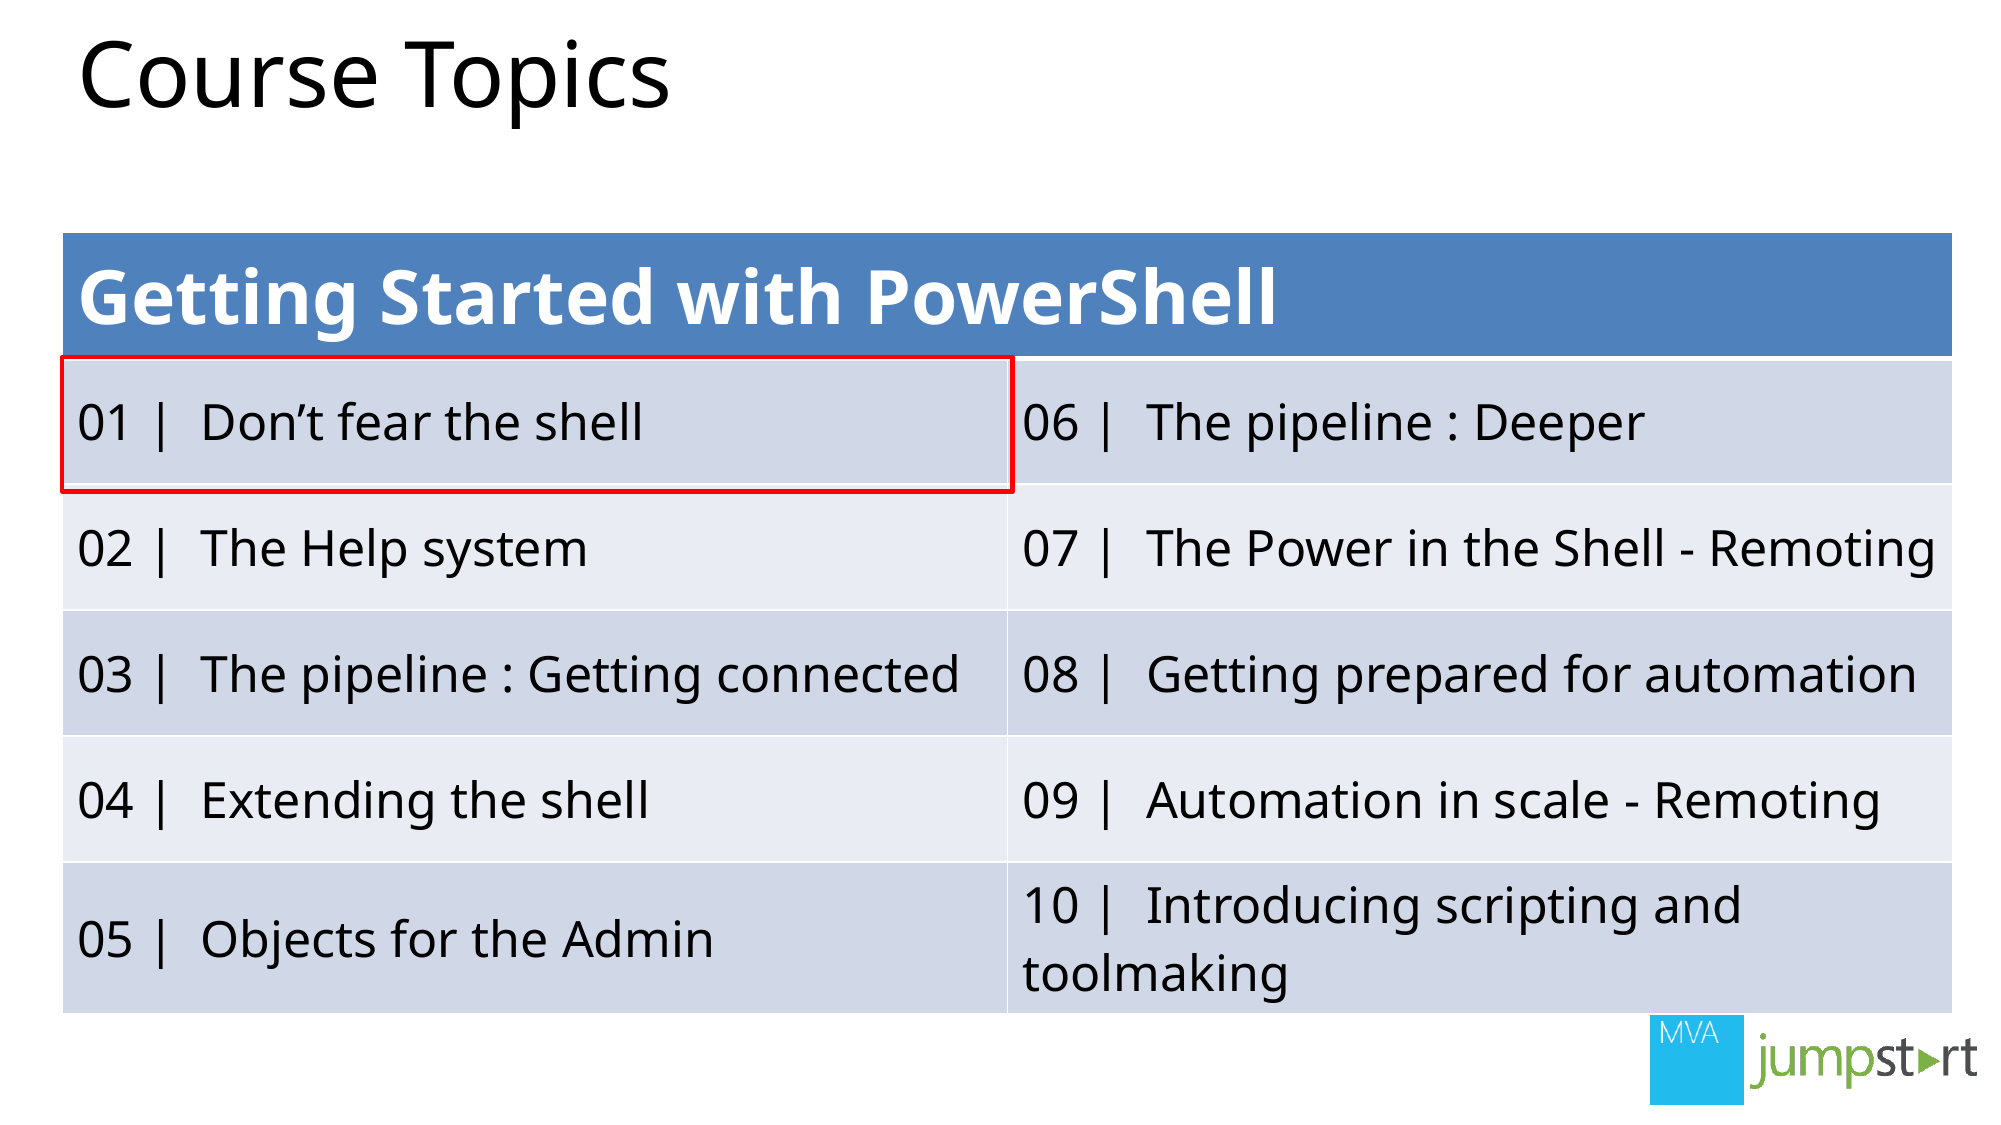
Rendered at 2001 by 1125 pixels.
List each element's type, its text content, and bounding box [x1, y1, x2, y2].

table_cell 07 | The Power in the Shell - Remoting [1008, 485, 1952, 609]
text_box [1649, 1010, 1977, 1105]
table_cell 06 | The pipeline : Deeper [1015, 361, 1952, 483]
table_cell 04 | Extending the shell [63, 737, 1007, 861]
text_box [60, 355, 1015, 494]
table_cell 02 | The Help system [63, 494, 1007, 609]
table_cell 08 | Getting prepared for automation [1008, 611, 1952, 735]
table_cell 05 | Objects for the Admin [63, 863, 1007, 1013]
table_cell 09 | Automation in scale - Remoting [1008, 737, 1952, 861]
table_cell 03 | The pipeline : Getting connected [63, 611, 1007, 735]
table_header Getting Started with PowerShell [63, 233, 1952, 356]
table_cell 10 | Introducing scripting and toolmaking [1008, 863, 1952, 1013]
title Course Topics [62, 29, 1953, 205]
